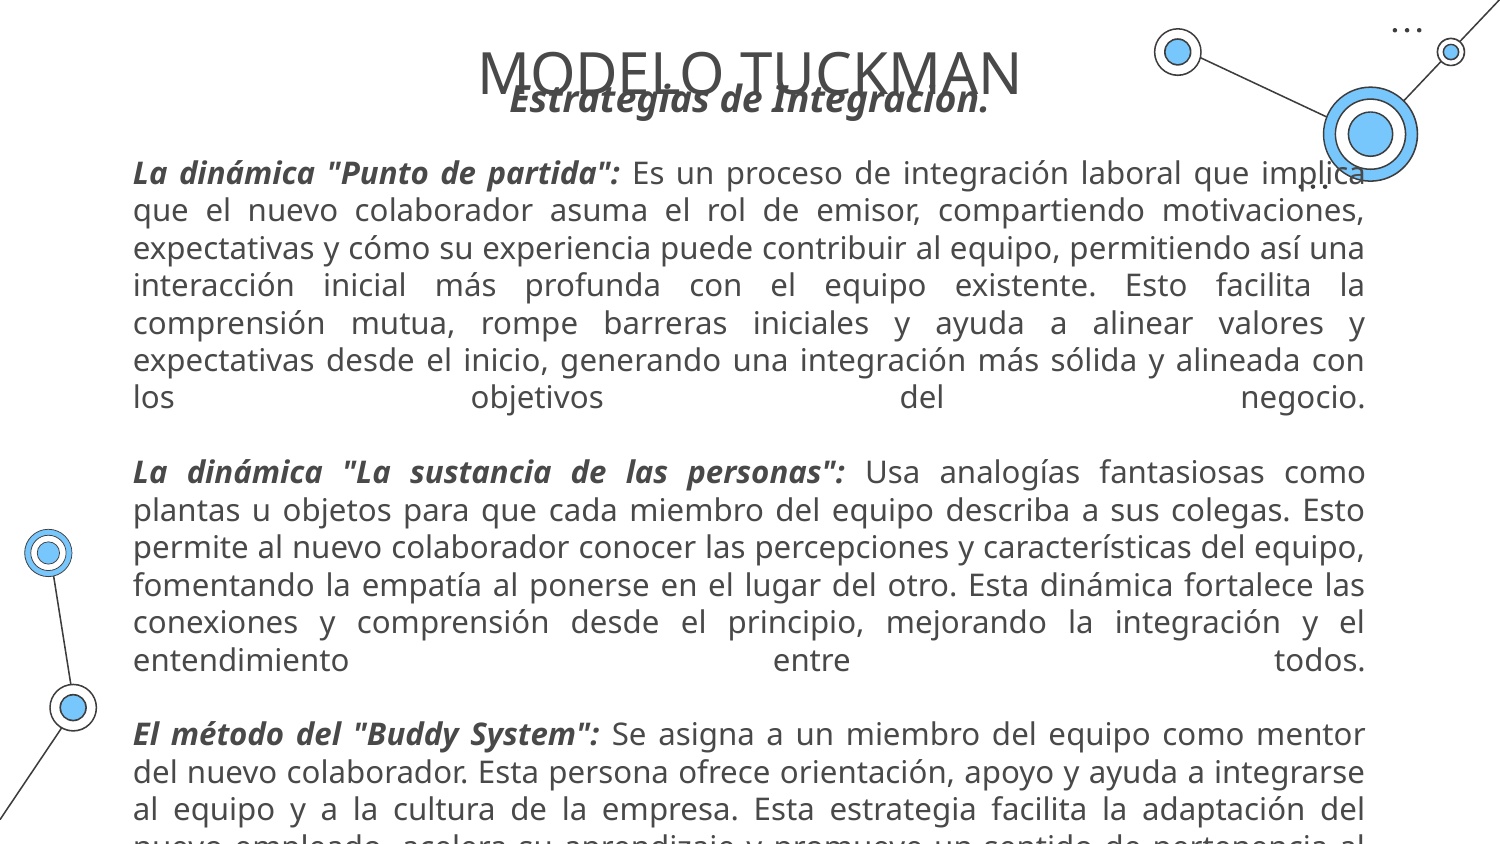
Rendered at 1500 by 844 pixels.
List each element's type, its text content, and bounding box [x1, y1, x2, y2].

title MODELO TUCKMAN [414, 20, 1086, 116]
list Estrategias de Integracion. La dinámica "Punto de partida": Es un proceso de integración laboral que implica que el nuevo colaborador asuma el rol de emisor, compartiendo motivaciones, expectativas y cómo su experiencia puede contribuir al equipo, permitiendo así una interacción inicial más profunda con el equipo existente. Esto facilita la comprensión mutua, rompe barreras iniciales y ayuda a alinear valores y expectativas desde el inicio, generando una integración más sólida y alineada con los objetivos del negocio. La dinámica "La sustancia de las personas": Usa analogías fantasiosas como plantas u objetos para que cada miembro del equipo describa a sus colegas. Esto permite al nuevo colaborador conocer las percepciones y características del equipo, fomentando la empatía al ponerse en el lugar del otro. Esta dinámica fortalece las conexiones y comprensión desde el principio, mejorando la integración y el entendimiento entre todos. El método del "Buddy System": Se asigna a un miembro del equipo como mentor del nuevo colaborador. Esta persona ofrece orientación, apoyo y ayuda a integrarse al equipo y a la cultura de la empresa. Esta estrategia facilita la adaptación del nuevo empleado, acelera su aprendizaje y promueve un sentido de pertenencia al ofrecer un contacto cercano dentro del equipo. [117, 163, 1382, 828]
